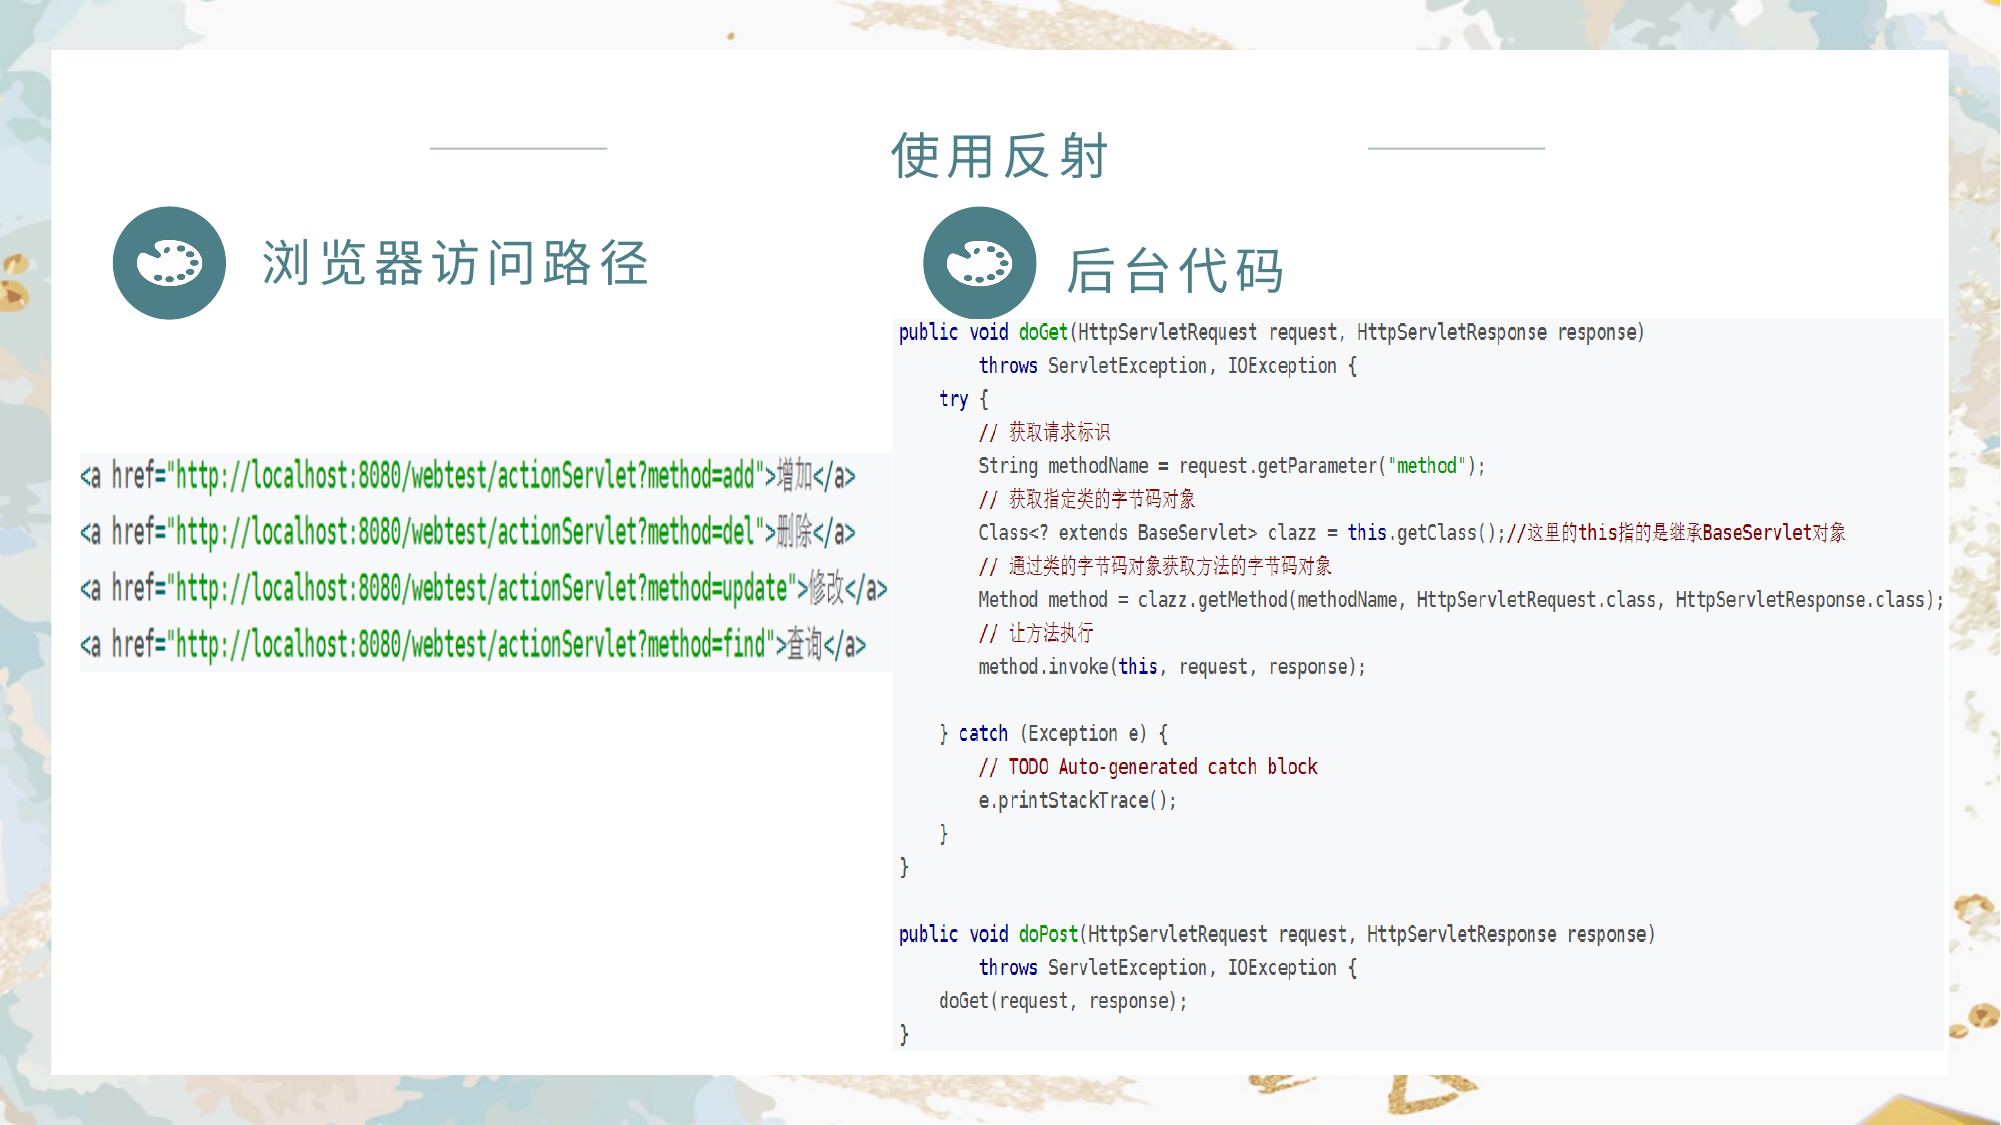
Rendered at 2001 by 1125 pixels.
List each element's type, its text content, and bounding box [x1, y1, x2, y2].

text_box [922, 205, 1038, 319]
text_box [429, 116, 1546, 193]
text_box 浏览器访问路径 [247, 223, 679, 299]
text_box [50, 49, 1950, 1076]
text_box 后台代码 [1051, 231, 1596, 307]
text_box [111, 205, 227, 321]
picture [0, 0, 2001, 1125]
